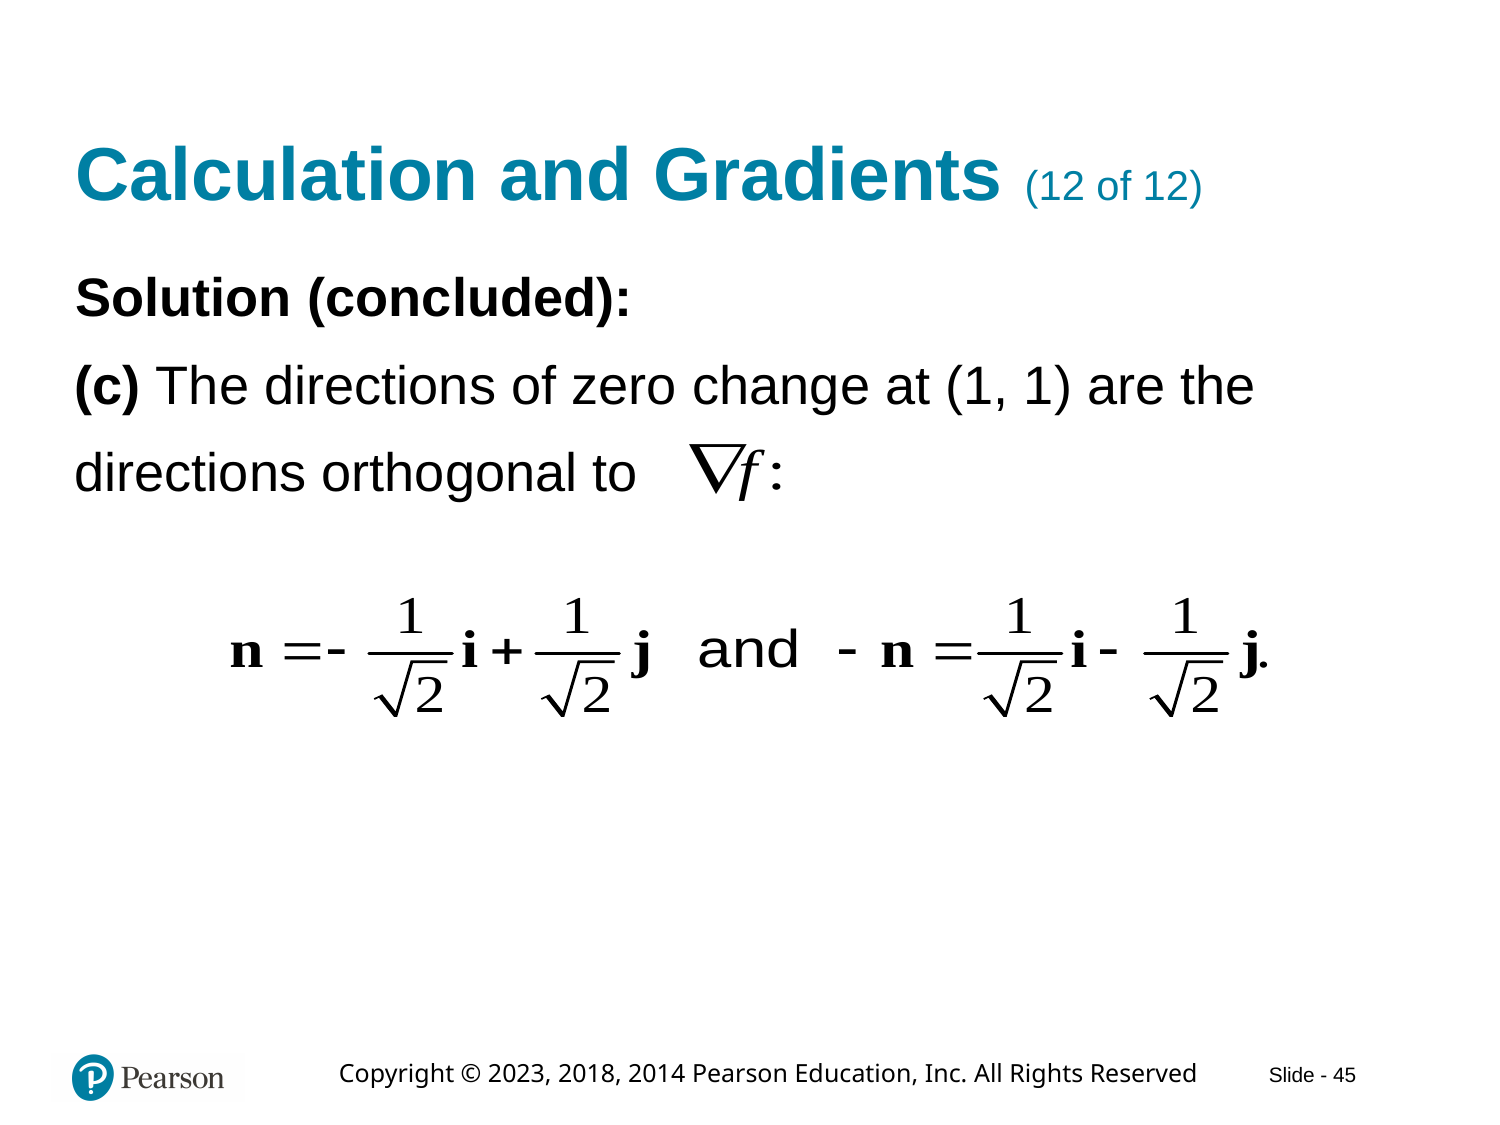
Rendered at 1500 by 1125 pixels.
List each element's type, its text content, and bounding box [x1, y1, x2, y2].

list directions orthogonal to [74, 437, 663, 513]
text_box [686, 444, 787, 509]
list Solution (concluded): [75, 262, 713, 338]
title Calculation and Gradients (12 of 12) [75, 35, 1425, 216]
list (c) The directions of zero change at (1, 1) are the [74, 350, 1425, 425]
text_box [226, 587, 1272, 723]
picture [51, 1053, 245, 1102]
